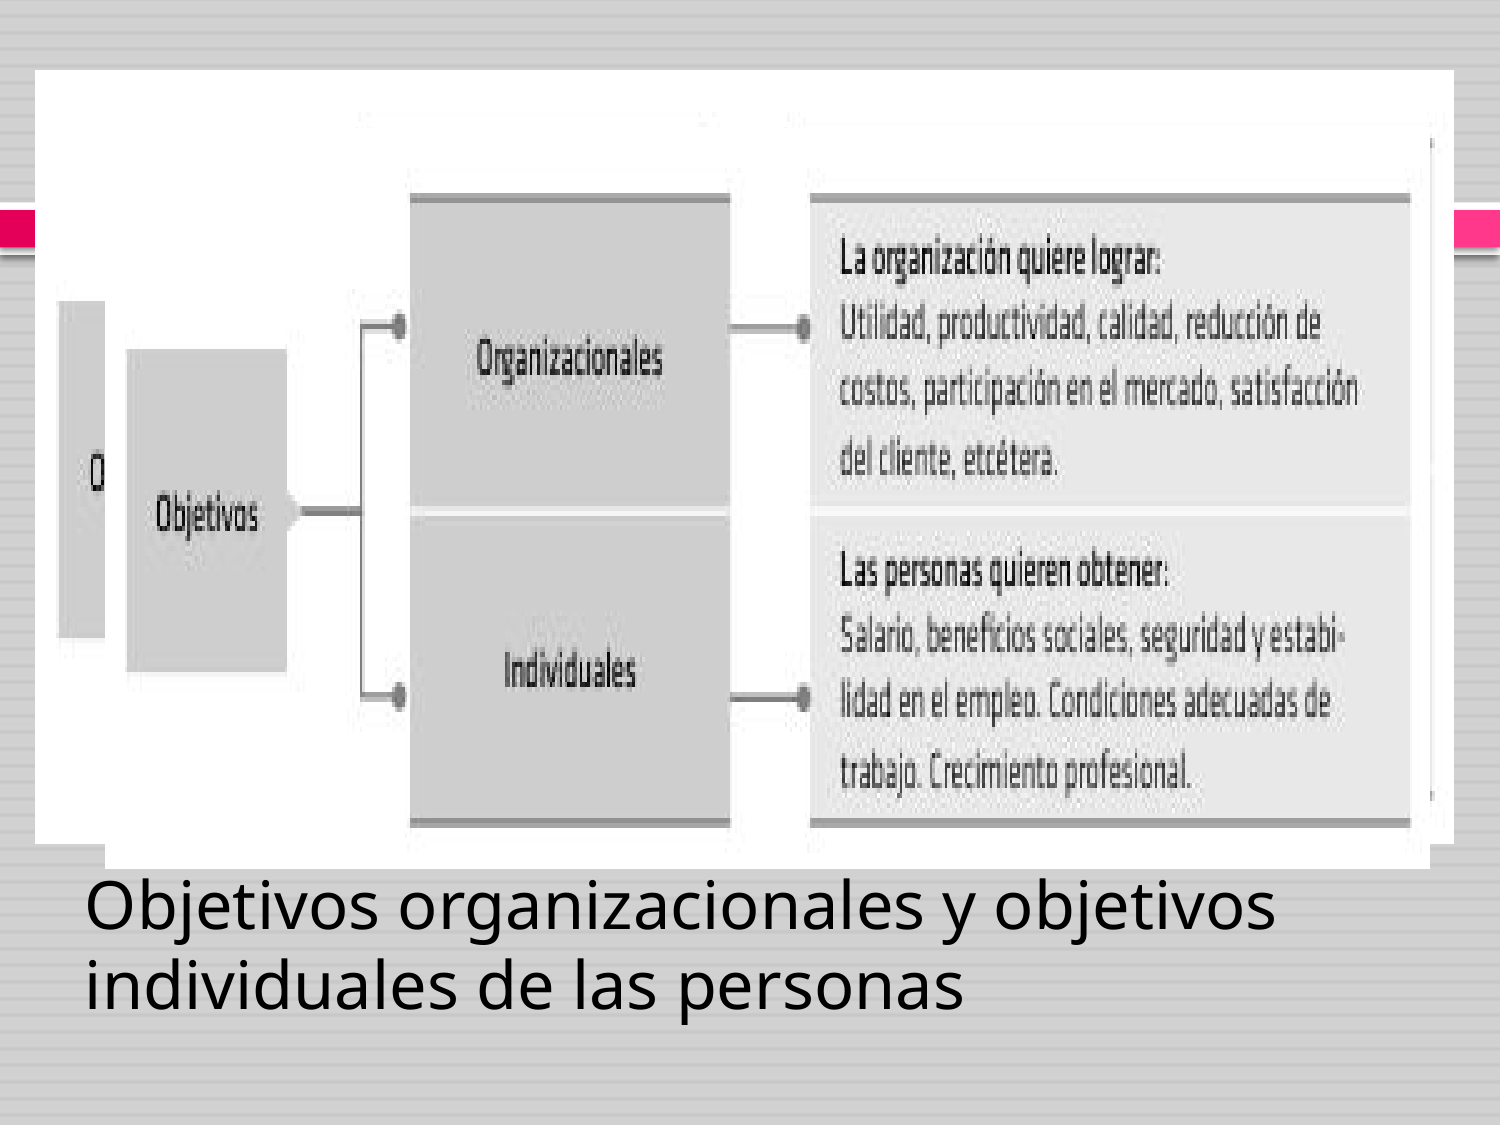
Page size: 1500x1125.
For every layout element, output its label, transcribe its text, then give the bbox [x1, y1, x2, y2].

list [34, 70, 1454, 845]
text_box Objetivos organizacionales y objetivos individuales de las personas [70, 855, 1465, 1031]
picture [105, 128, 1430, 869]
